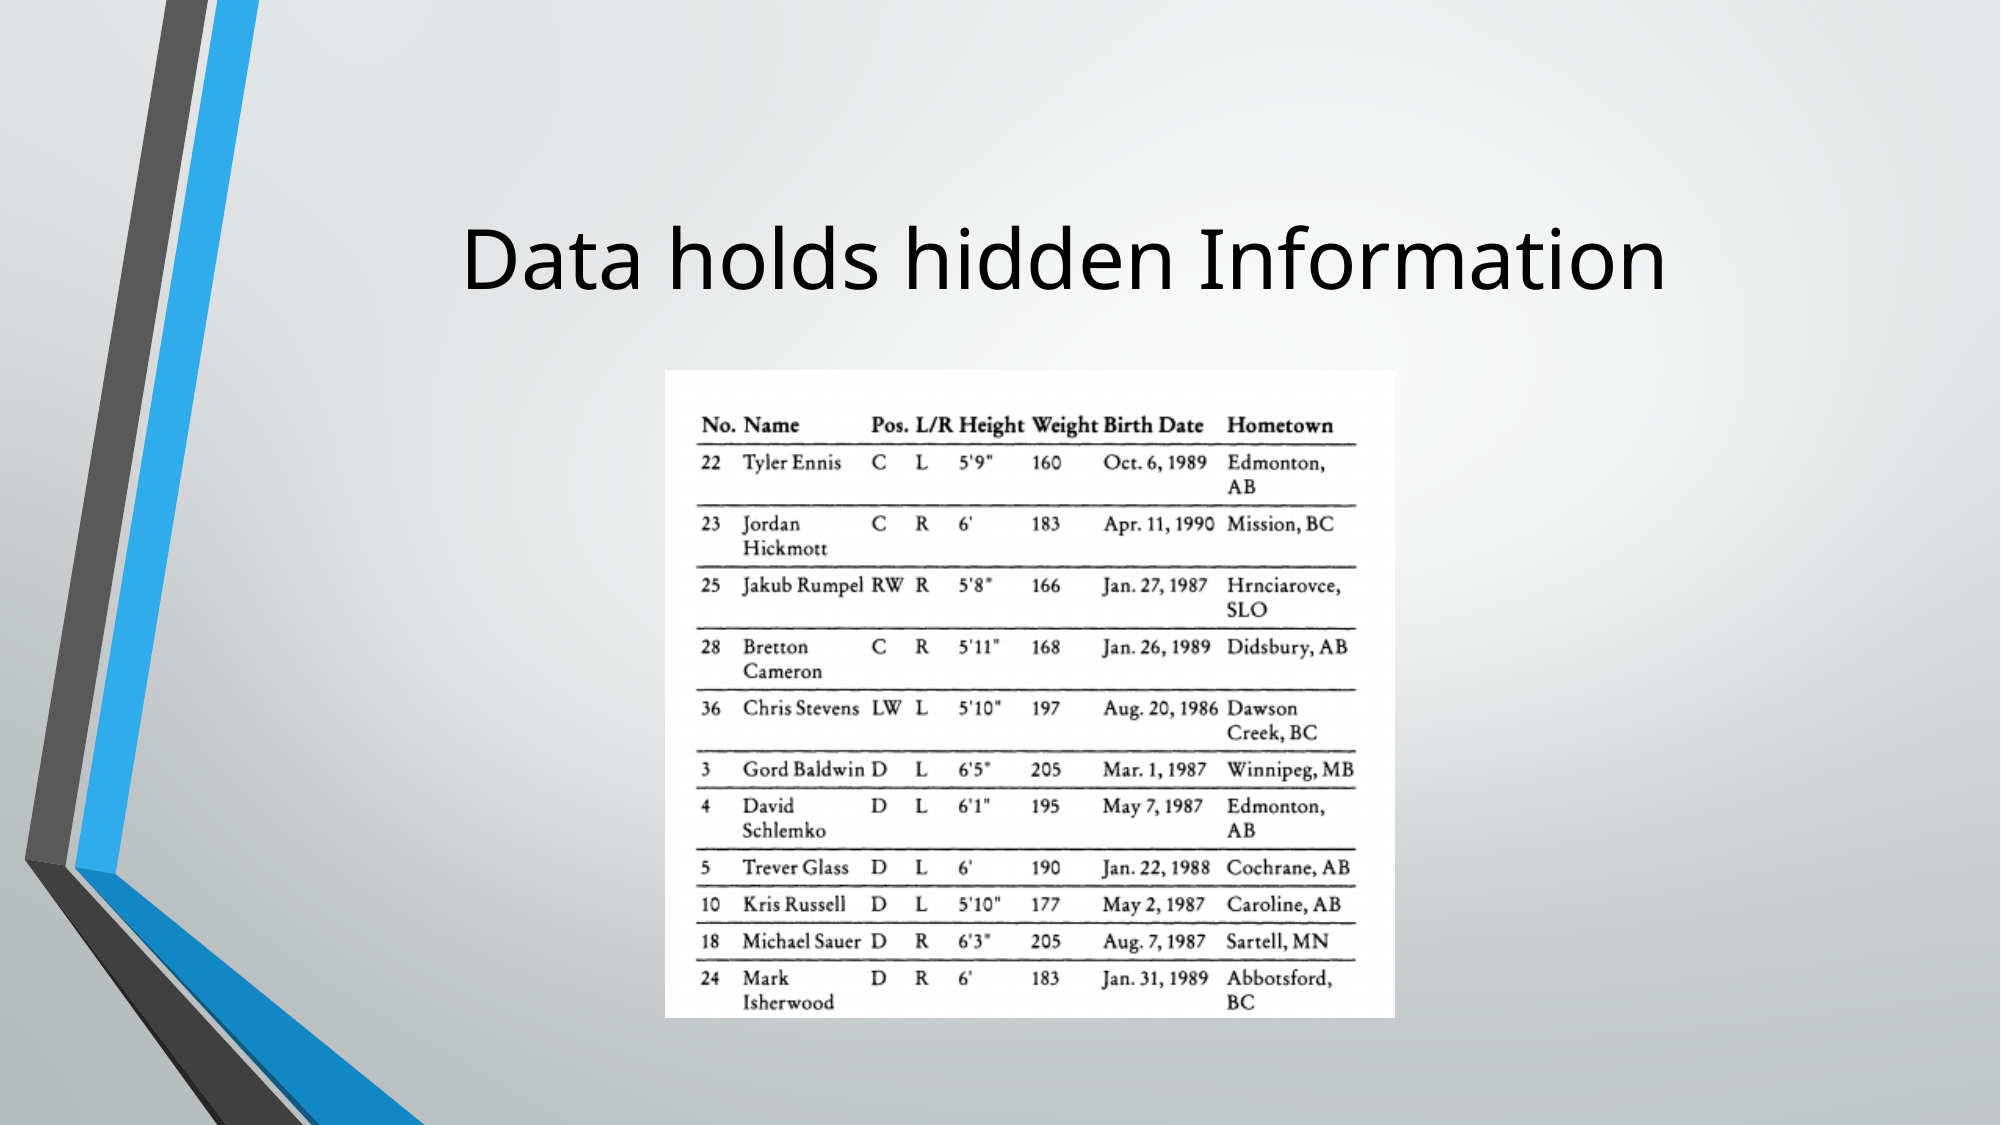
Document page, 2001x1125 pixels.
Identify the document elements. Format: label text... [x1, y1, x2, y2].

title Data holds hidden Information [243, 112, 1887, 400]
picture [665, 370, 1395, 1018]
